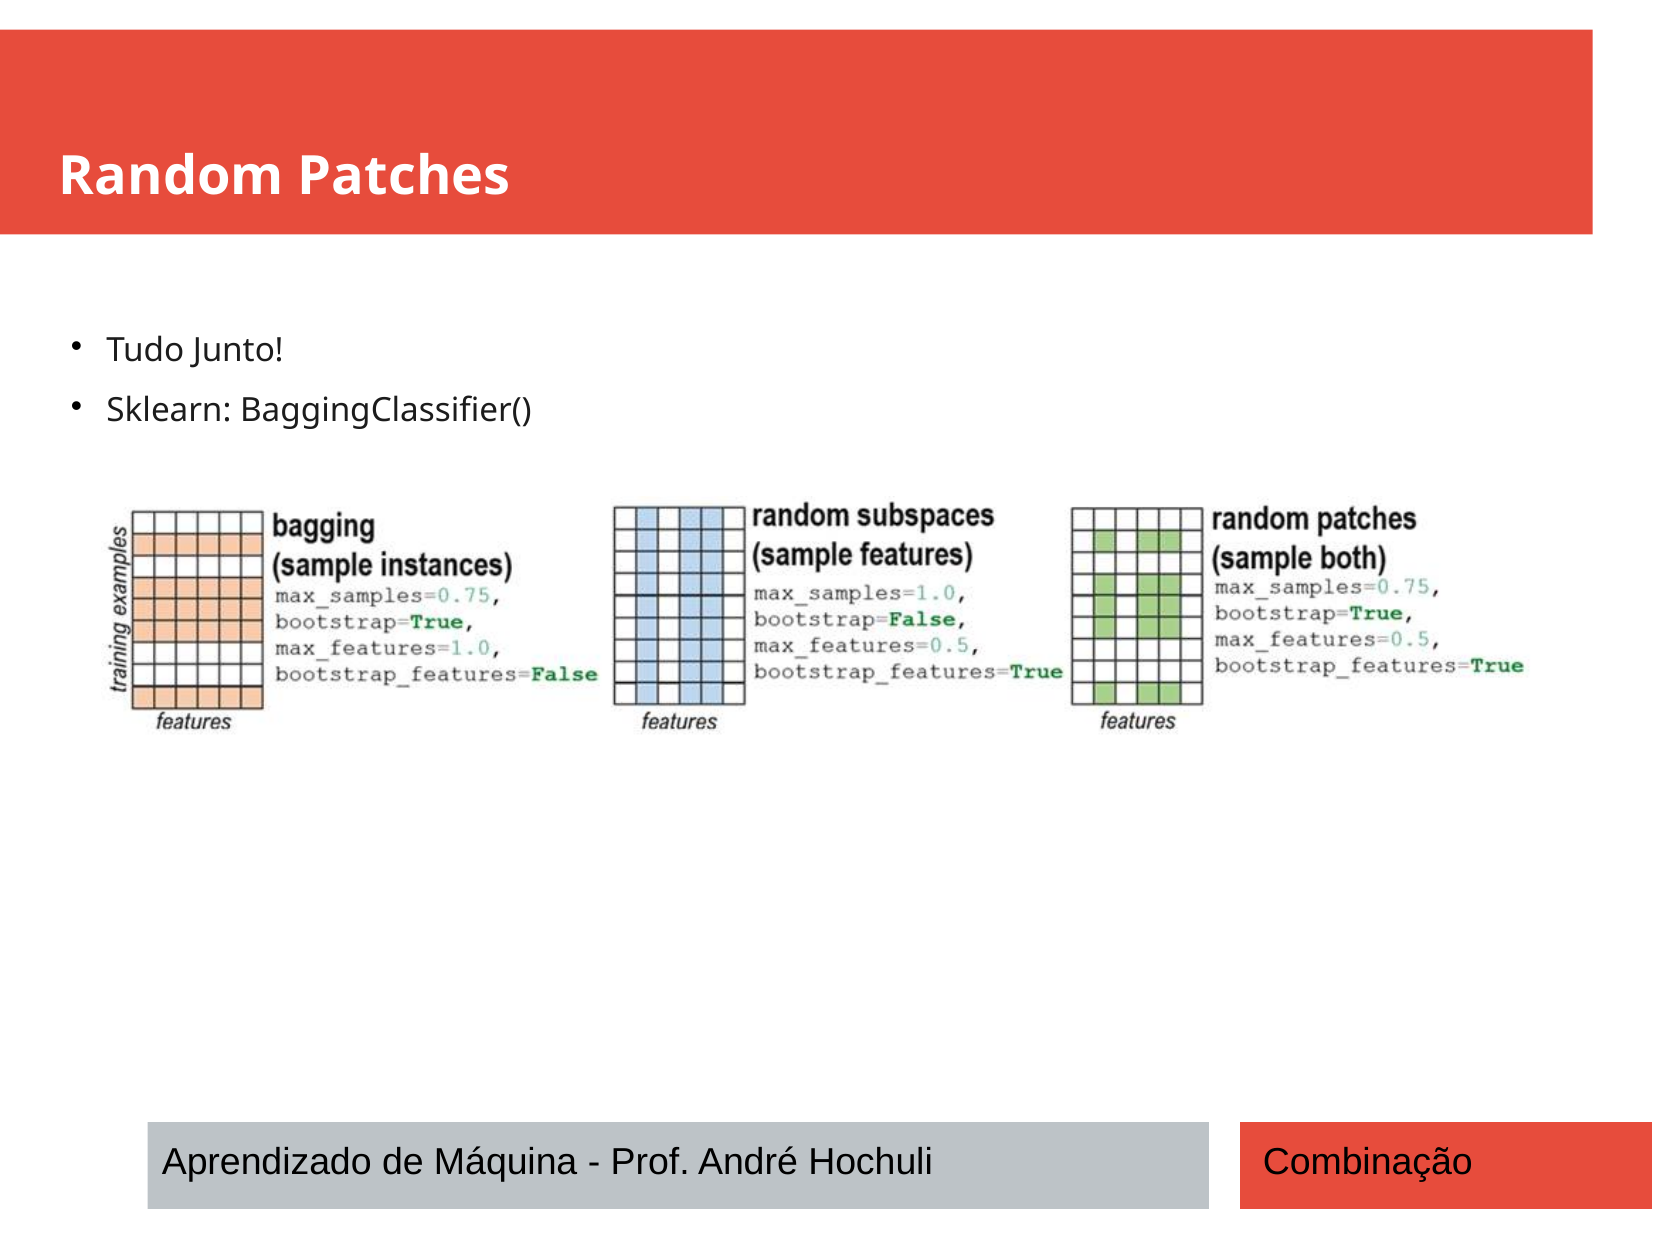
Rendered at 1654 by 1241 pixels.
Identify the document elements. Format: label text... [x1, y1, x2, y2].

text_box Tudo Junto! Sklearn: BaggingClassifier() [56, 250, 1574, 1130]
picture [101, 495, 1531, 736]
text_box Aprendizado de Máquina - Prof. André Hochuli [147, 1130, 1203, 1188]
text_box Combinação [1248, 1129, 1622, 1188]
text_box Random Patches [59, 59, 1593, 205]
